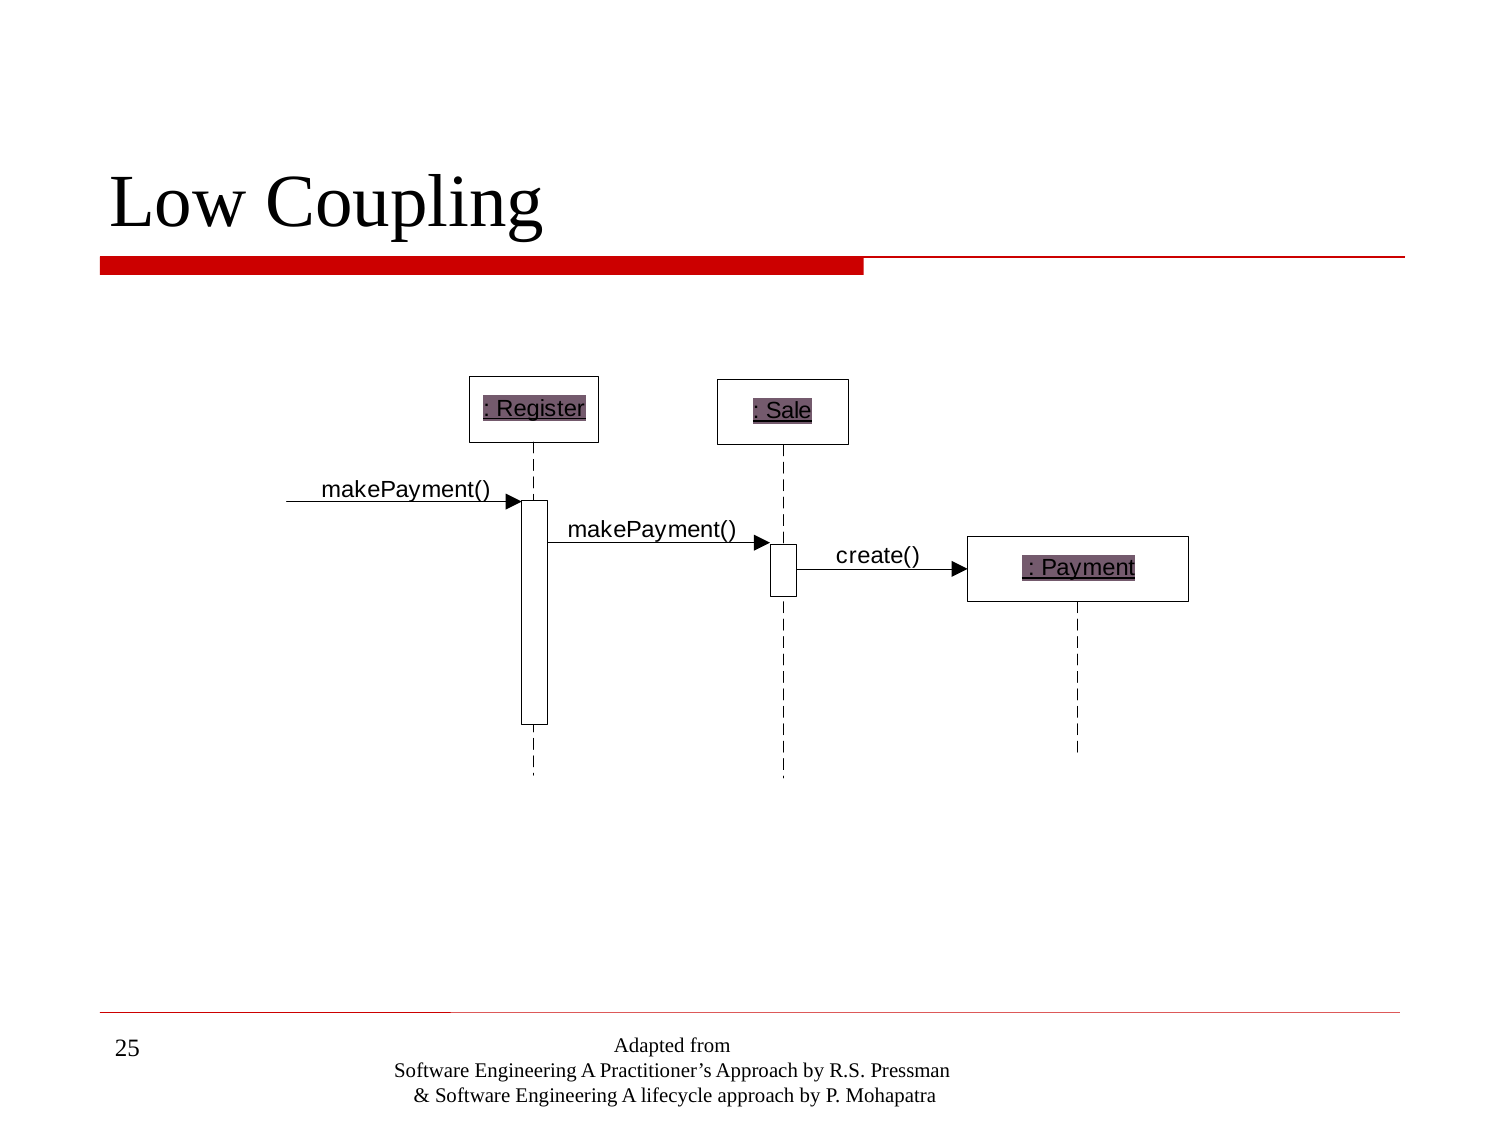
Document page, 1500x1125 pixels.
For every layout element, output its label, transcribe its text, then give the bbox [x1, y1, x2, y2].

slide_number 25 [99, 1024, 425, 1103]
title Low Coupling [94, 50, 1407, 250]
footer Adapted from Software Engineering A Practitioner’s Approach by R.S. Pressman & Software Engineering A lifecycle approach by P. Mohapatra [362, 1024, 988, 1088]
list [274, 374, 1190, 780]
